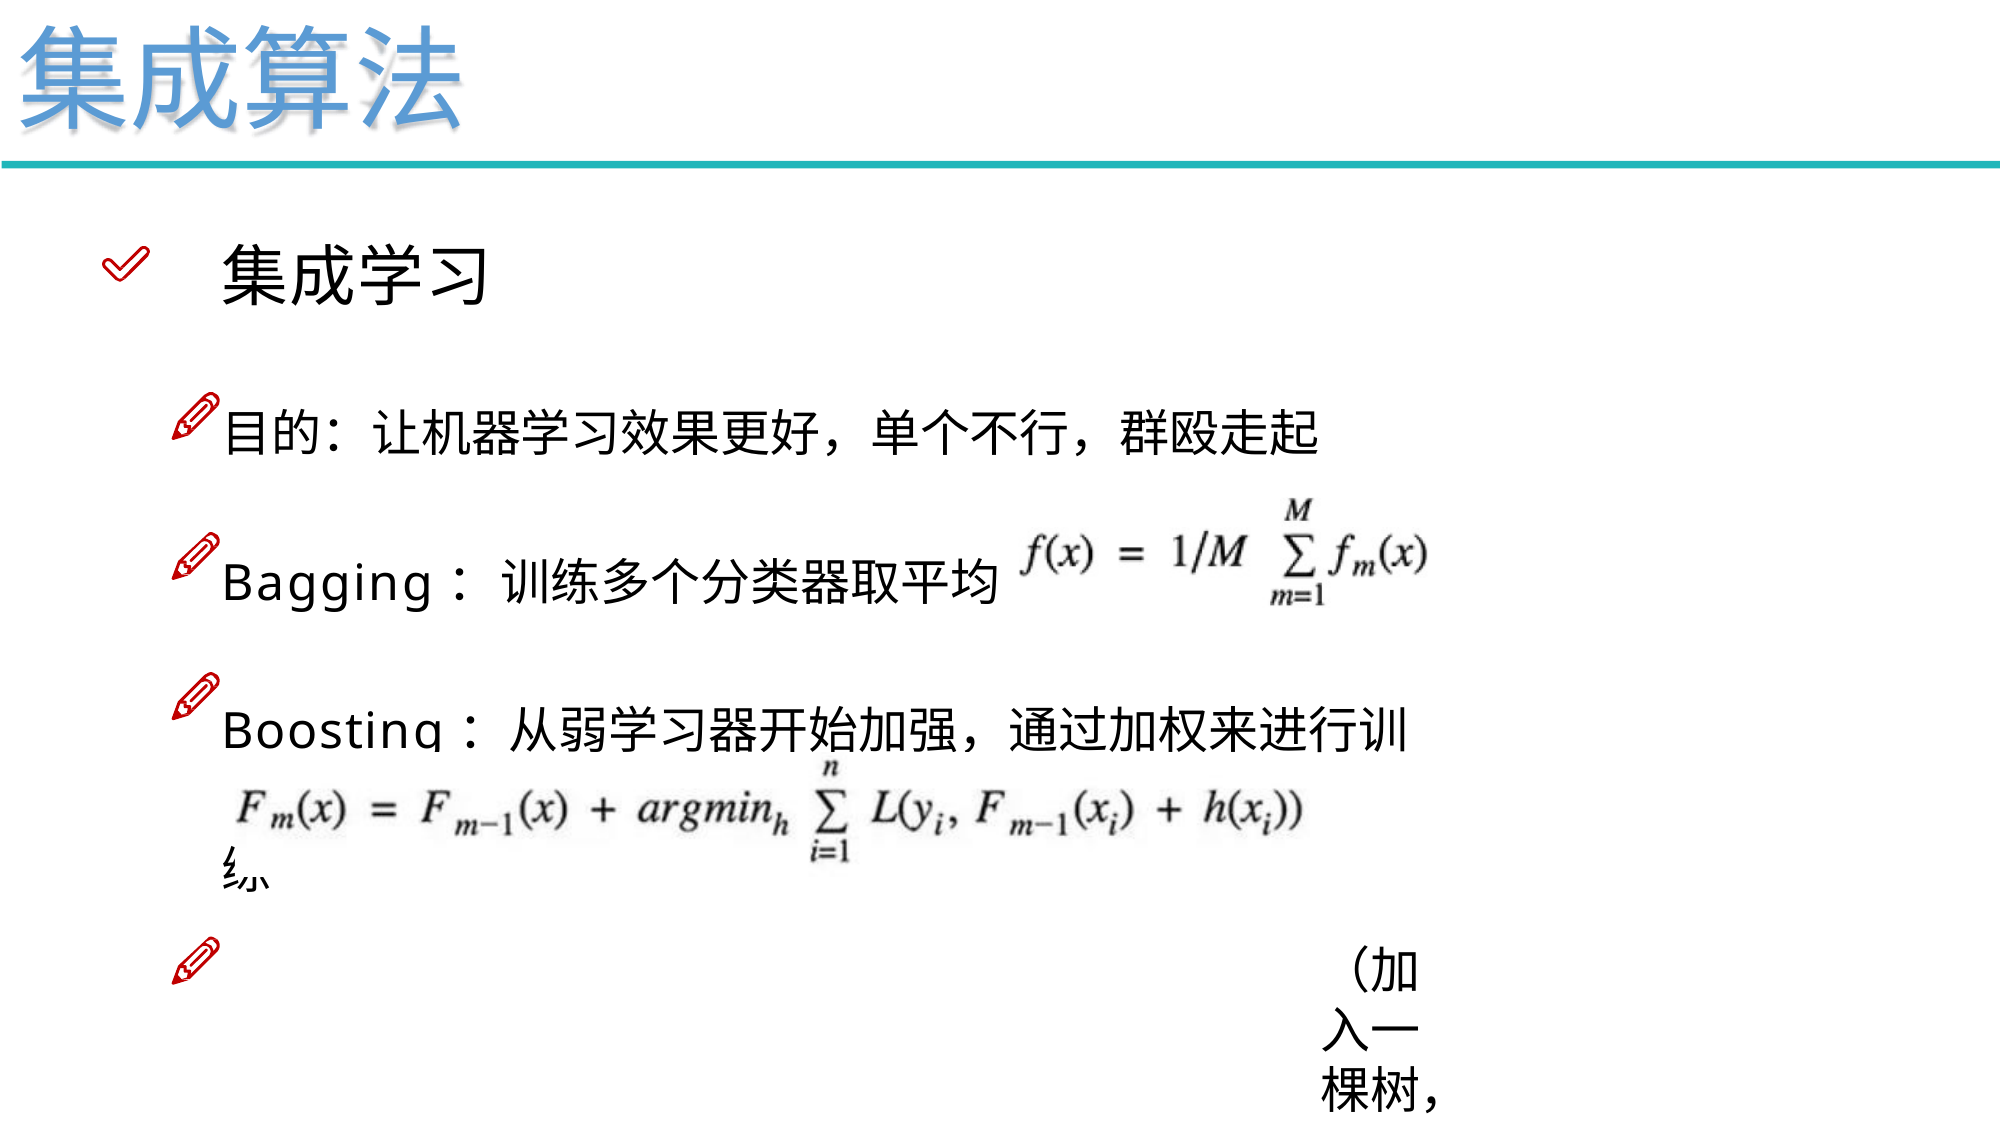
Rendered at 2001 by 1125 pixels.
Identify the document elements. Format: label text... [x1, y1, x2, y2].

text_box 集成学习 目的：让机器学习效果更好，单个不行，群殴走起 Bagging：训练多个分类器取平均 Boosting：从弱学习器开始加强，通过加权来进行训练 （加入一棵树，要比原来强） Stacking：聚合多个分类或回归模型（可以分阶段来做） [171, 124, 1973, 1125]
text_box [234, 752, 1310, 878]
text_box [0, 0, 540, 216]
title 集成算法 [15, 6, 470, 197]
